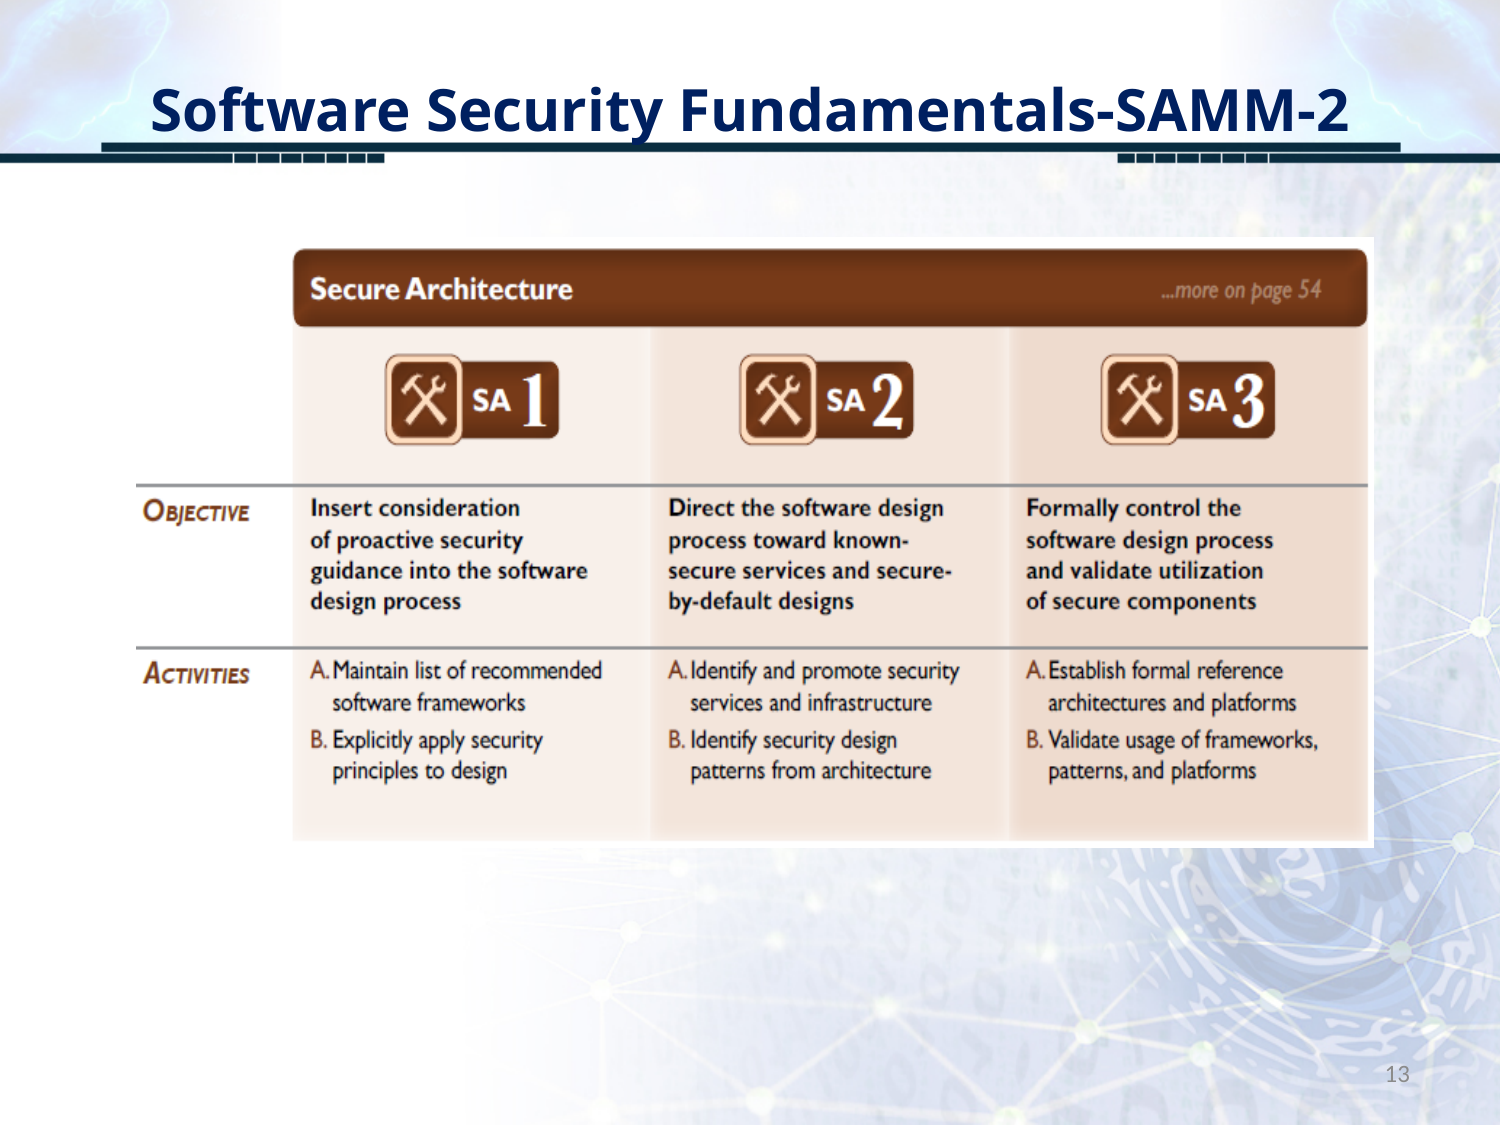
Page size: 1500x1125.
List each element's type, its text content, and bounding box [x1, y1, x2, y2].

title Software Security Fundamentals-SAMM-2 [75, 34, 1425, 182]
slide_number 13 [1074, 1042, 1425, 1103]
picture [0, 0, 1500, 1125]
